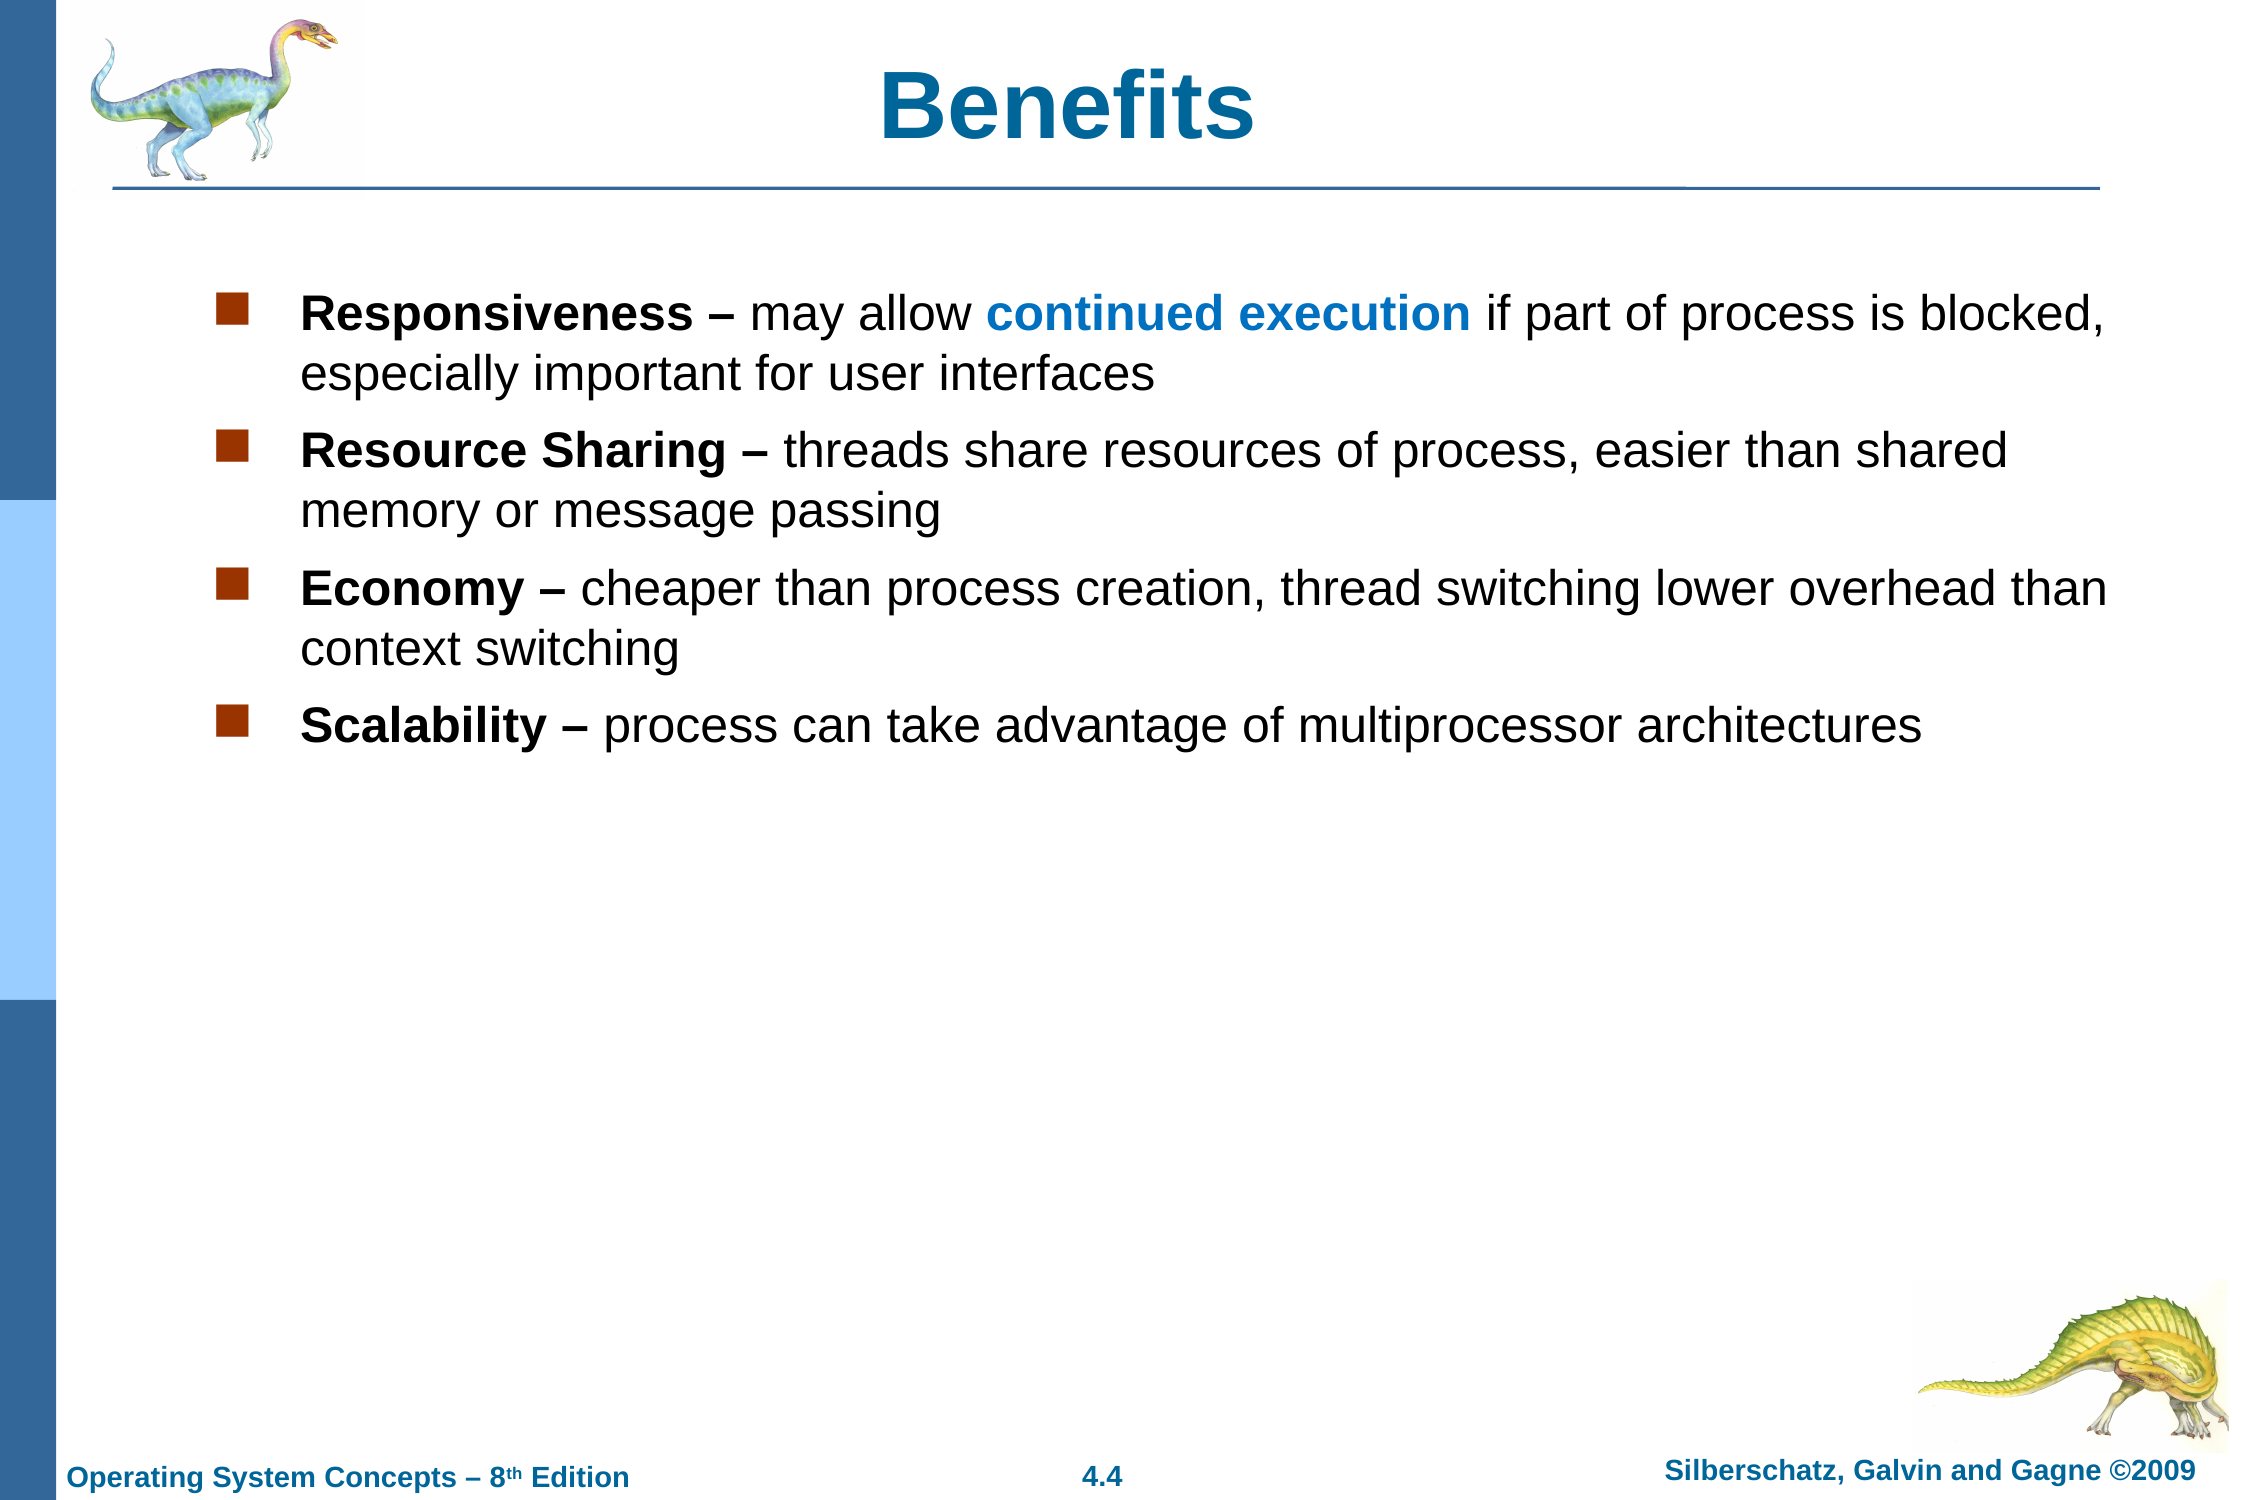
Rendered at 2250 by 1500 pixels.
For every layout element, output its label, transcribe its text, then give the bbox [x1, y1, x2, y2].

title Benefits [211, 100, 1923, 169]
picture [70, 0, 365, 199]
picture [1913, 1279, 2229, 1453]
list Responsiveness – may allow continued execution if part of process is blocked, especially important for user interfaces Resource Sharing – threads share resources of process, easier than shared memory or message passing Economy – cheaper than process creation, thread switching lower overhead than context switching Scalability – process can take advantage of multiprocessor architectures [198, 269, 2224, 1261]
